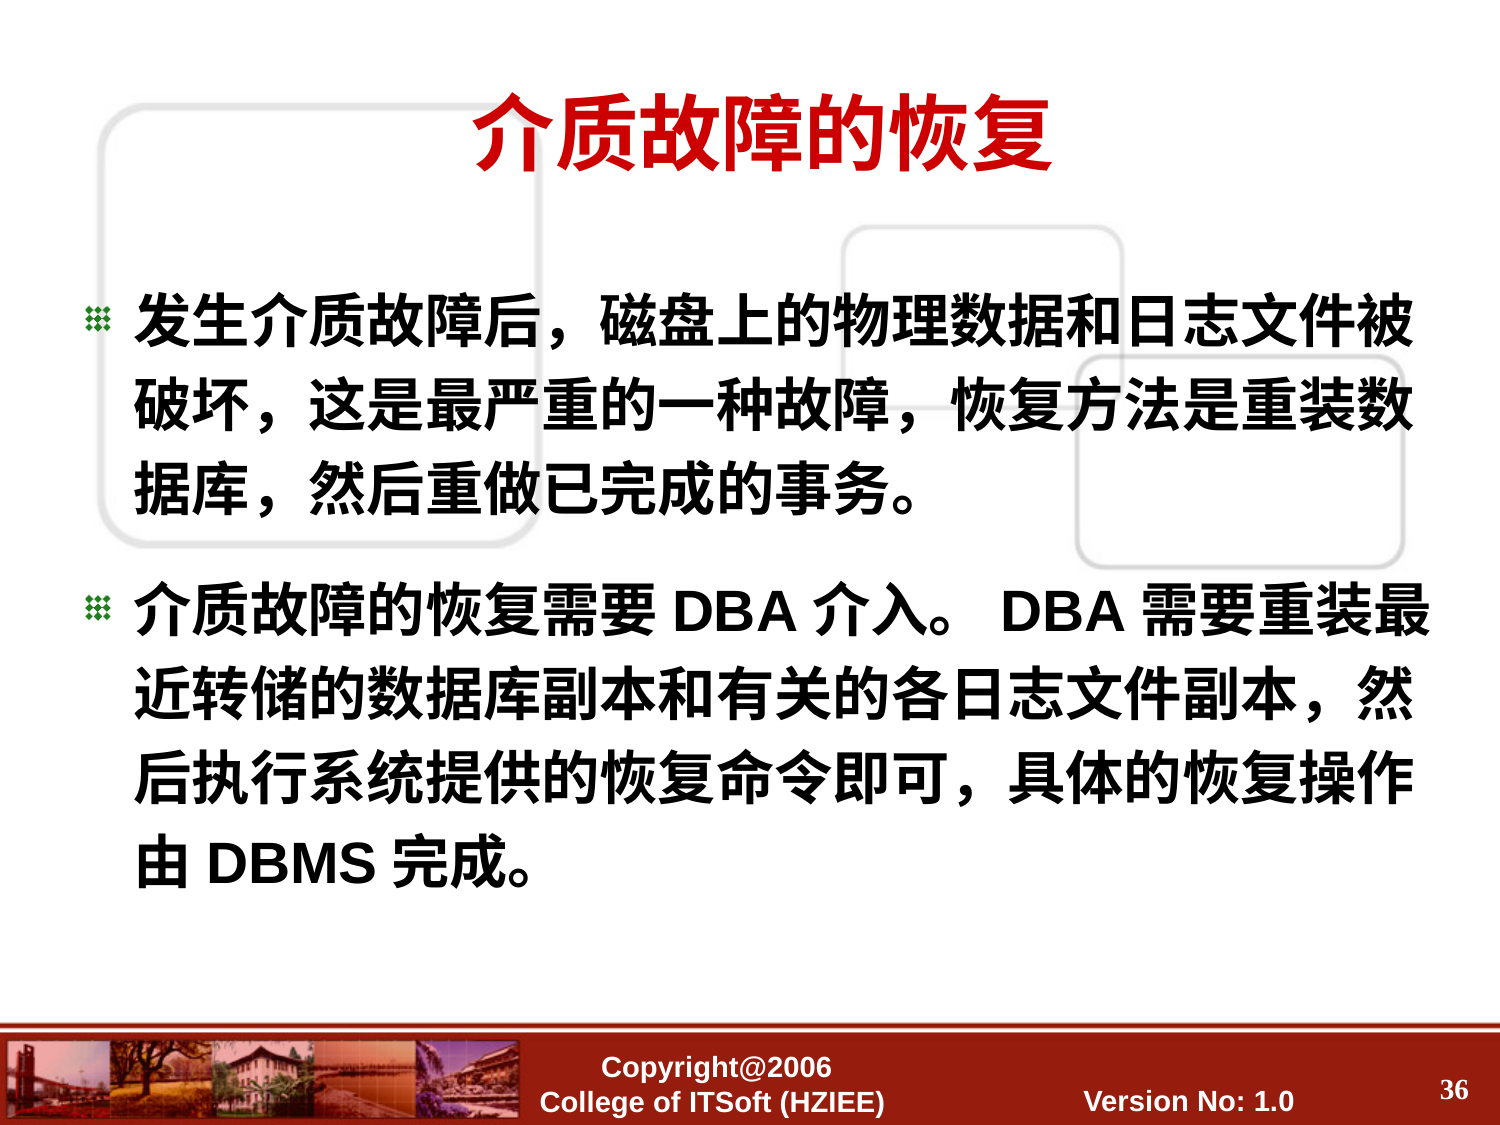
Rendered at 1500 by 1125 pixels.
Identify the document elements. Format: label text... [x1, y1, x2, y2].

title 介质故障的恢复 [62, 37, 1464, 225]
picture [0, 0, 1500, 1125]
footer [512, 1007, 988, 1066]
list 发生介质故障后，磁盘上的物理数据和日志文件被破坏，这是最严重的一种故障，恢复方法是重装数据库，然后重做已完成的事务。 介质故障的恢复需要DBA介入。DBA需要重装最近转储的数据库副本和有关的各日志文件副本，然后执行系统提供的恢复命令即可，具体的恢复操作由DBMS完成。 [62, 262, 1463, 1007]
